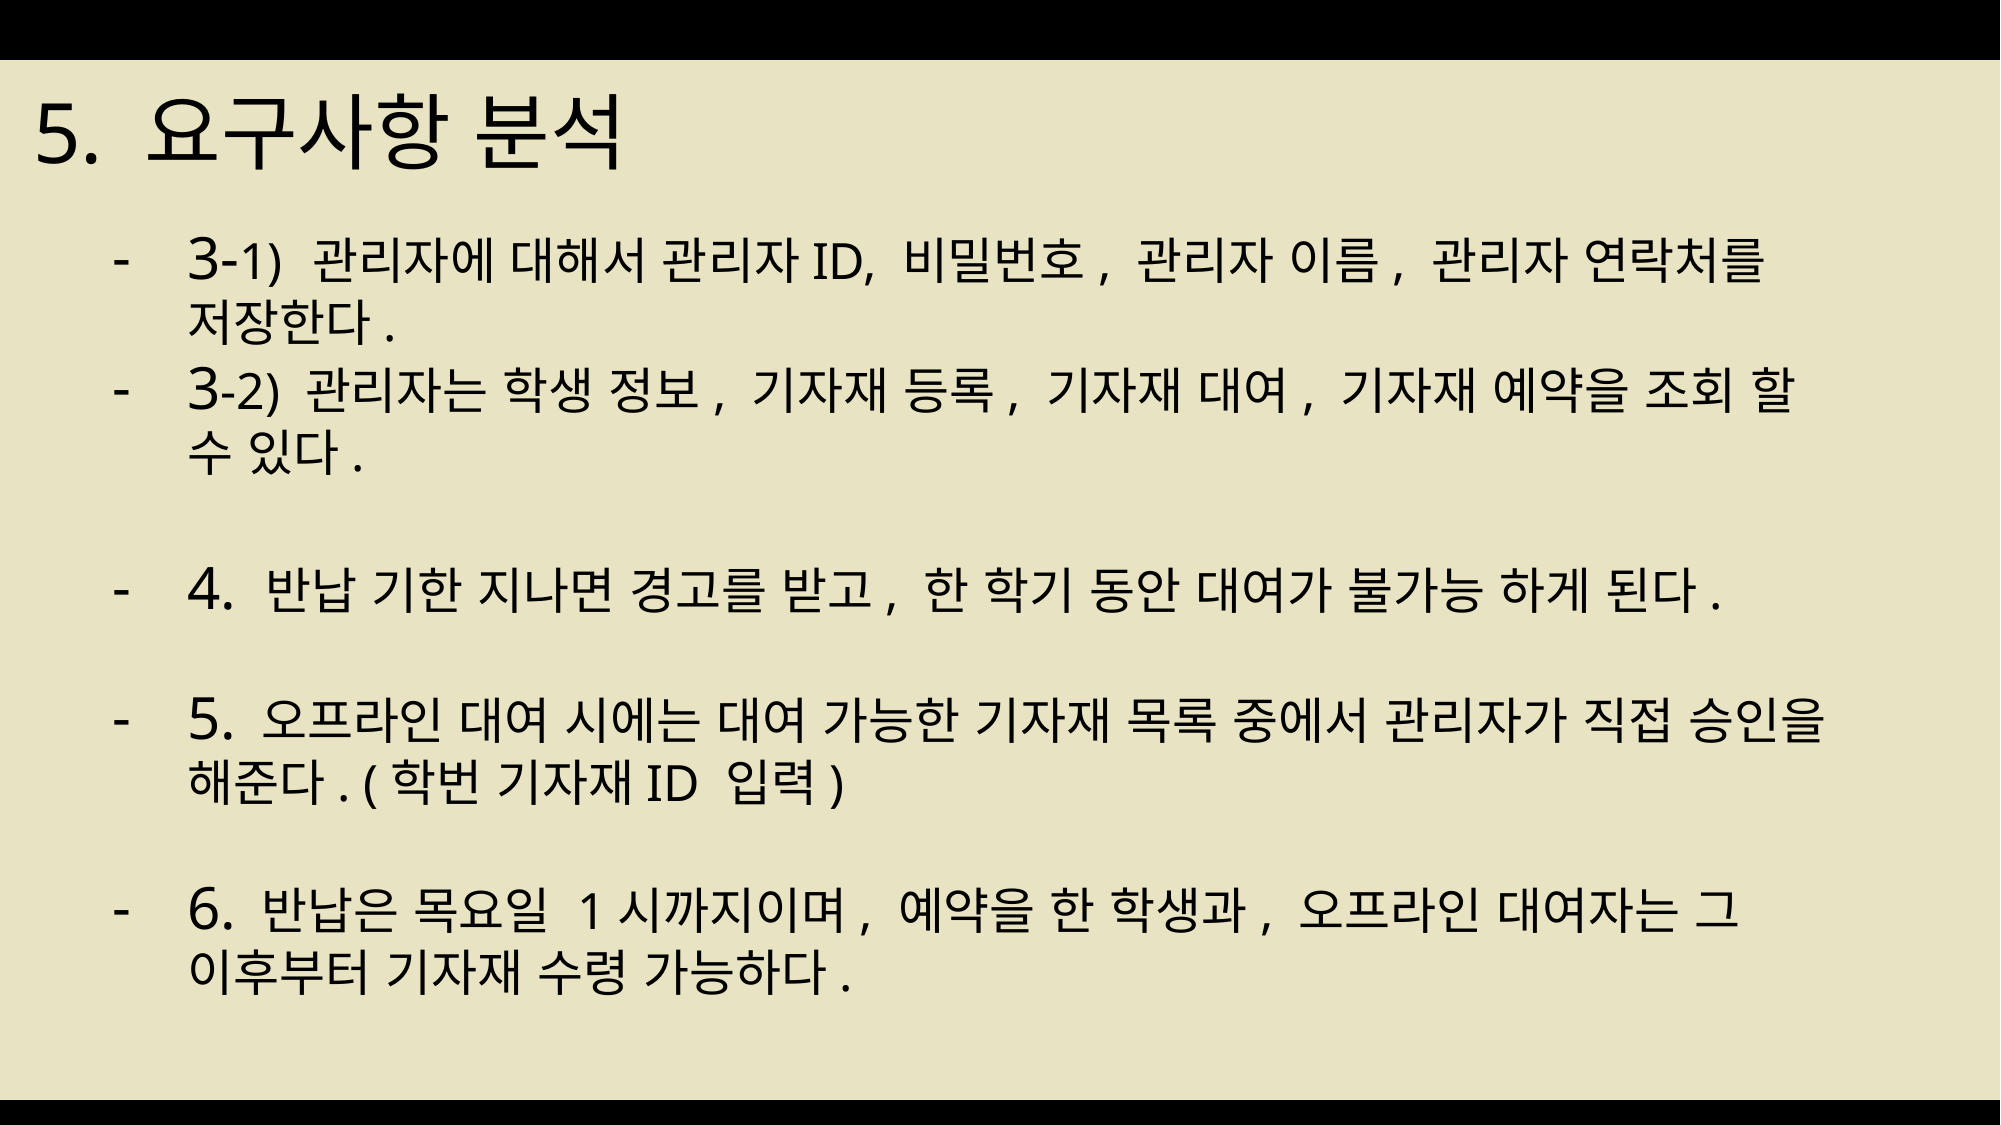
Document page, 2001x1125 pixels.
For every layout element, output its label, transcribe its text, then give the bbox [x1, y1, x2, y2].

title 5. 요구사항 분석 [18, 59, 1027, 213]
text_box 3-1) 관리자에 대해서 관리자ID, 비밀번호, 관리자 이름, 관리자 연락처를 저장한다. 3-2) 관리자는 학생 정보, 기자재 등록, 기자재 대여, 기자재 예약을 조회 할 수 있다. 4. 반납 기한 지나면 경고를 받고, 한 학기 동안 대여가 불가능 하게 된다. 5. 오프라인 대여 시에는 대여 가능한 기자재 목록 중에서 관리자가 직접 승인을 해준다. (학번 기자재ID 입력) 6. 반납은 목요일 1시까지이며, 예약을 한 학생과, 오프라인 대여자는 그 이후부터 기자재 수령 가능하다. [97, 213, 1869, 1009]
